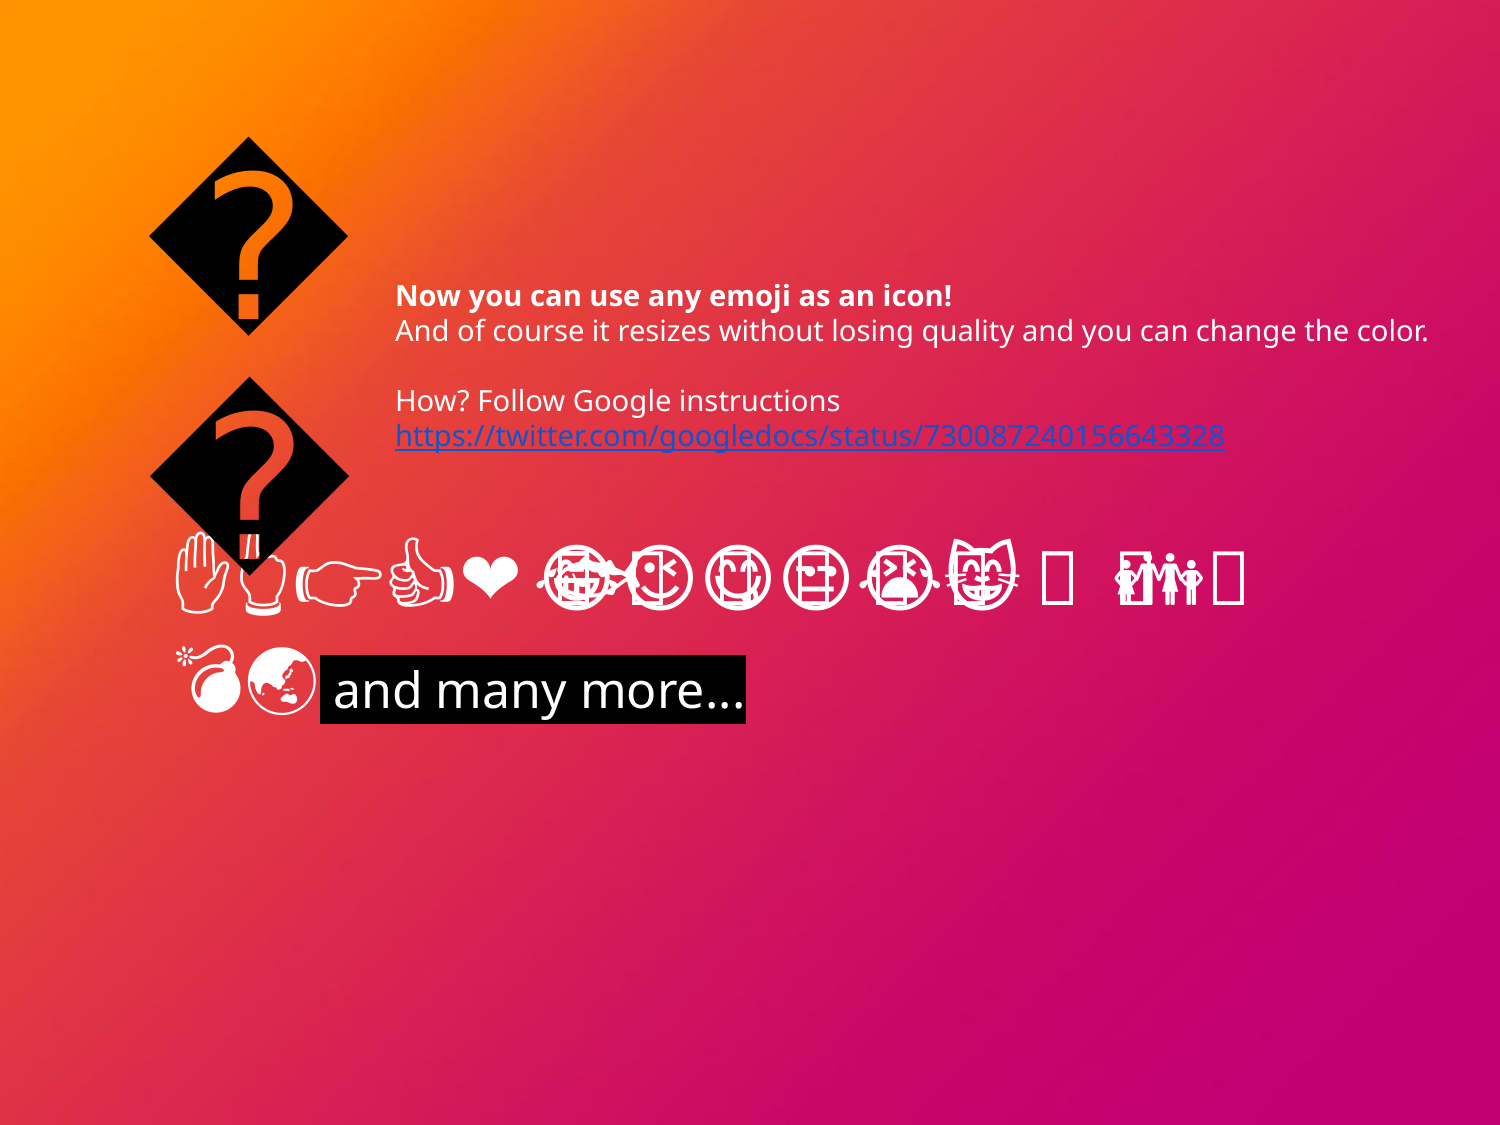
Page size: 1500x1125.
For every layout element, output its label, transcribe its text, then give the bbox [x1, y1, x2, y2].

text_box Now you can use any emoji as an icon! And of course it resizes without losing quality and you can change the color. How? Follow Google instructions https://twitter.com/googledocs/status/730087240156643328 [379, 262, 1476, 489]
text_box ✋👆👉👍👤👦👧👨👩👪💃🏃💑❤😂😉😋😒😭👶😸🐟🍒🍔💣📌📖🔨🎃🎈🎨🏈🏰🌏🔌🔑 and many more... [157, 501, 1360, 924]
picture [0, 0, 1500, 1125]
text_box 😉 [131, 252, 368, 466]
